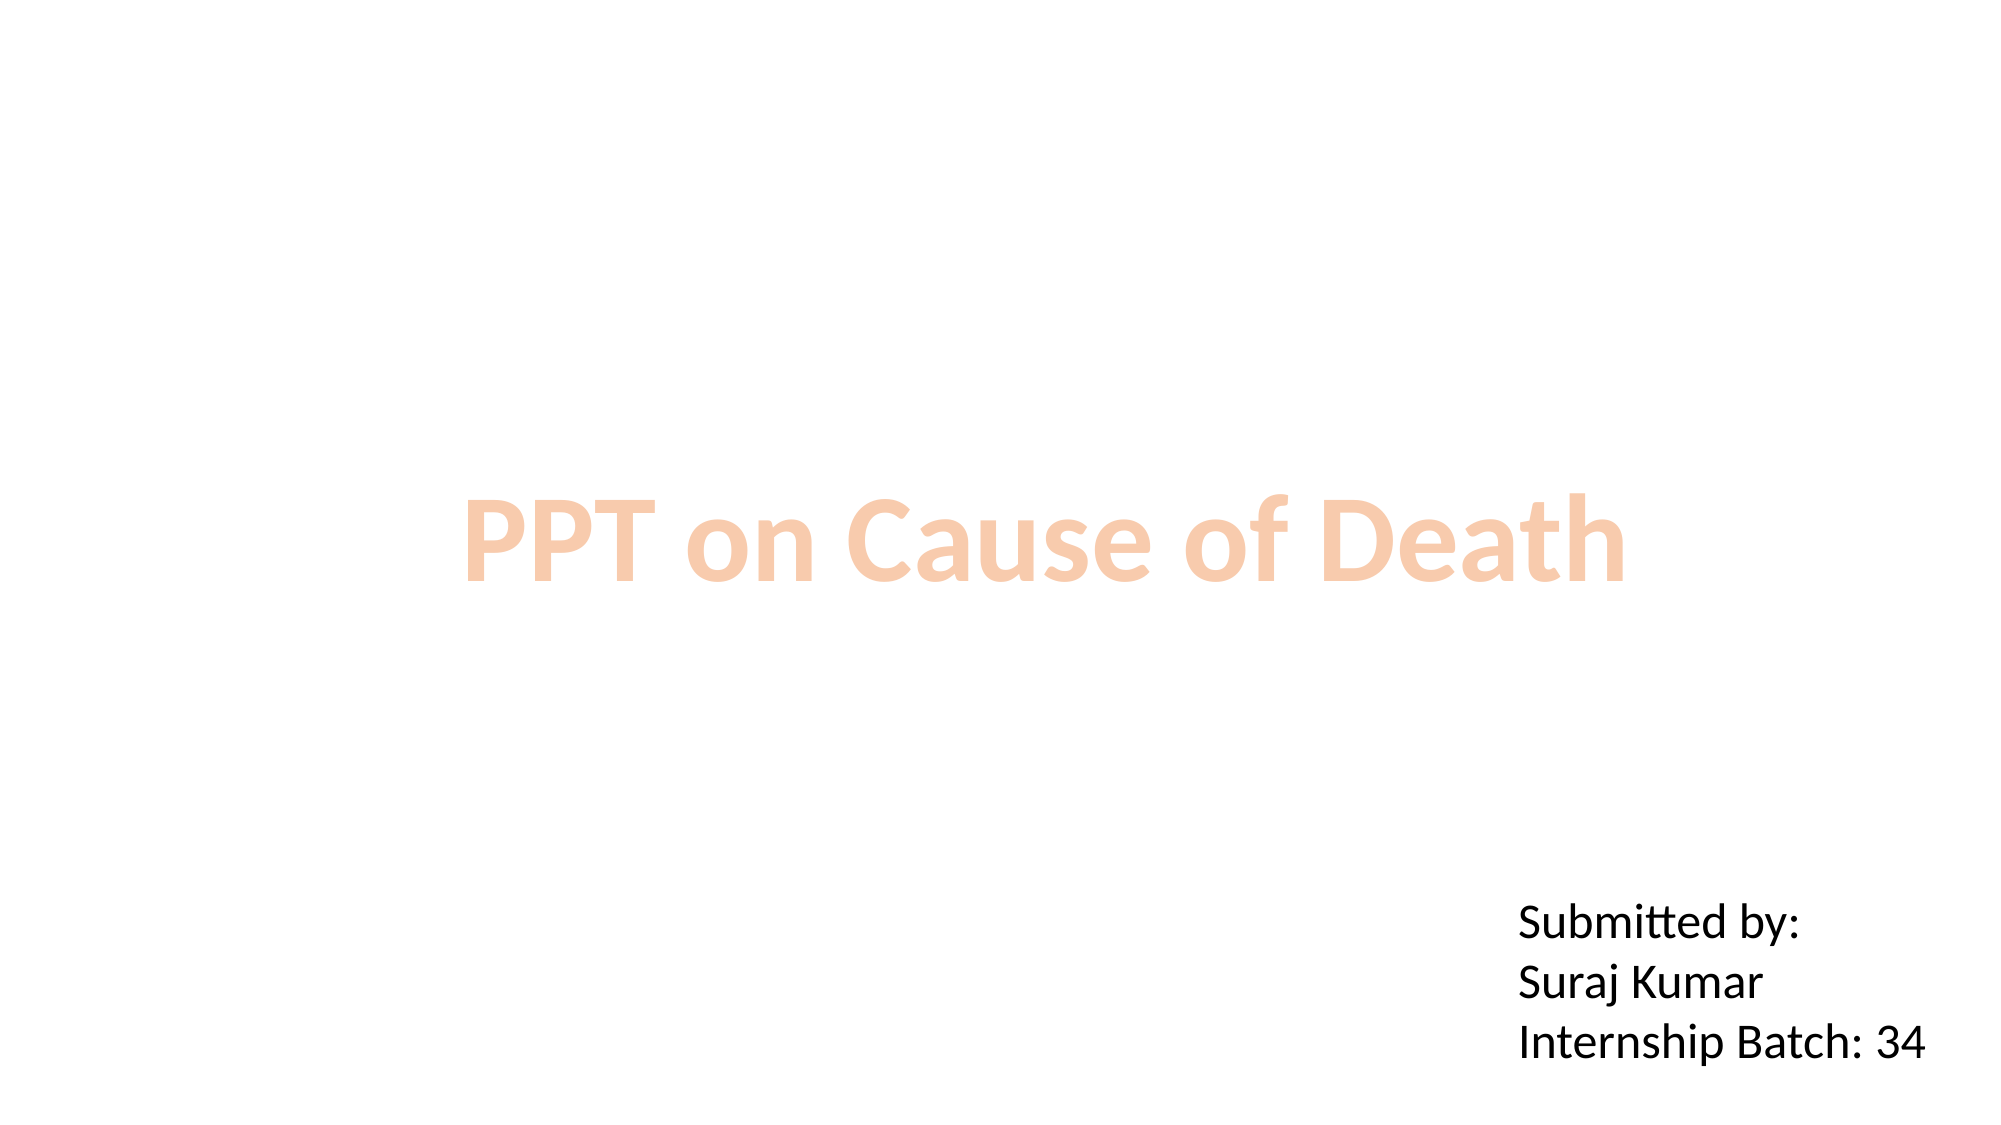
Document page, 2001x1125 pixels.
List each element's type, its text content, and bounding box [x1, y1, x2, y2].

text_box Submitted by: Suraj Kumar Internship Batch: 34 [1503, 880, 1941, 1076]
text_box PPT on Cause of Death [292, 448, 1646, 614]
